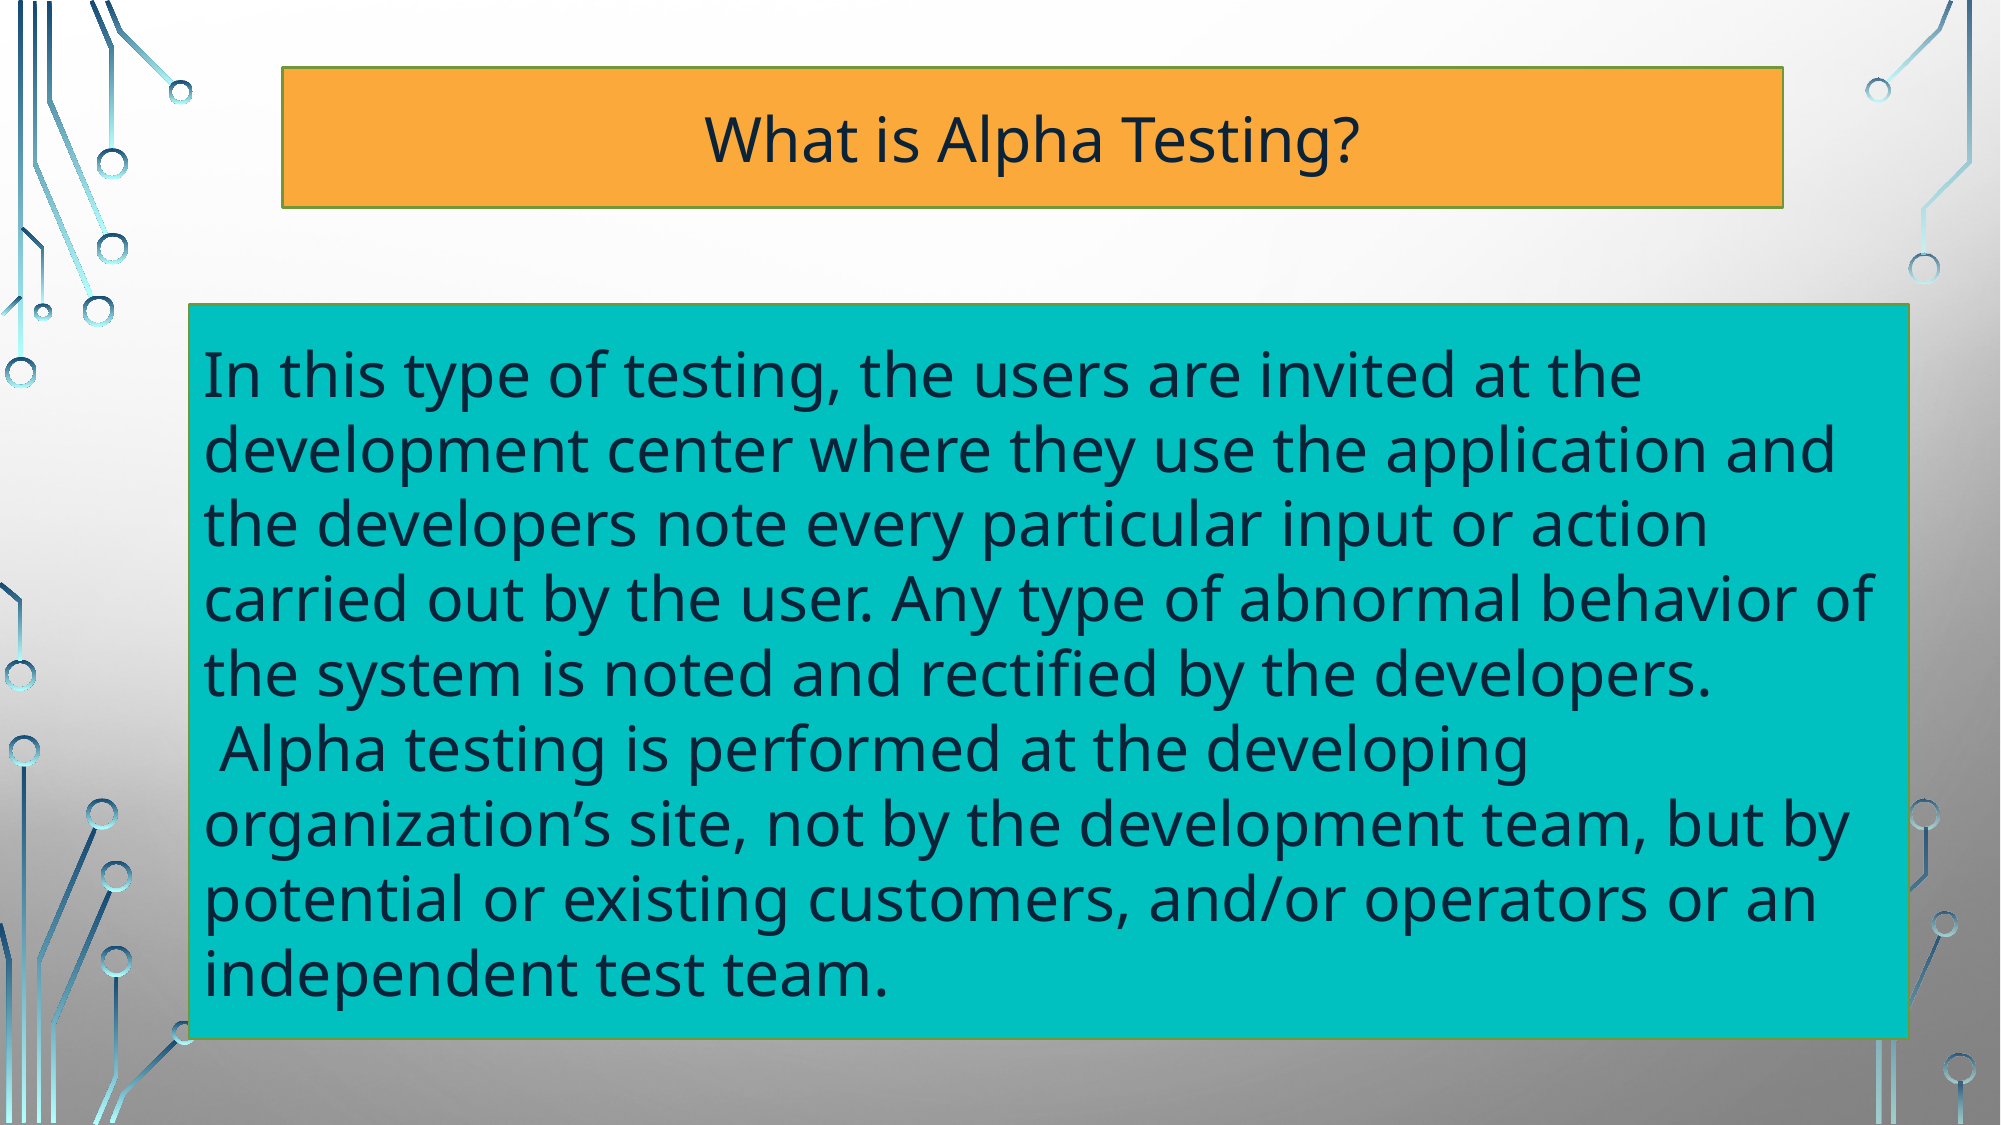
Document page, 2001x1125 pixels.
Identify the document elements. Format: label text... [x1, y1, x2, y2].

text_box In this type of testing, the users are invited at the development center where they use the application and the developers note every particular input or action carried out by the user. Any type of abnormal behavior of the system is noted and rectified by the developers. Alpha testing is performed at the developing organization’s site, not by the development team, but by potential or existing customers, and/or operators or an independent test team. [188, 303, 1910, 1040]
text_box What is Alpha Testing? [281, 66, 1784, 209]
